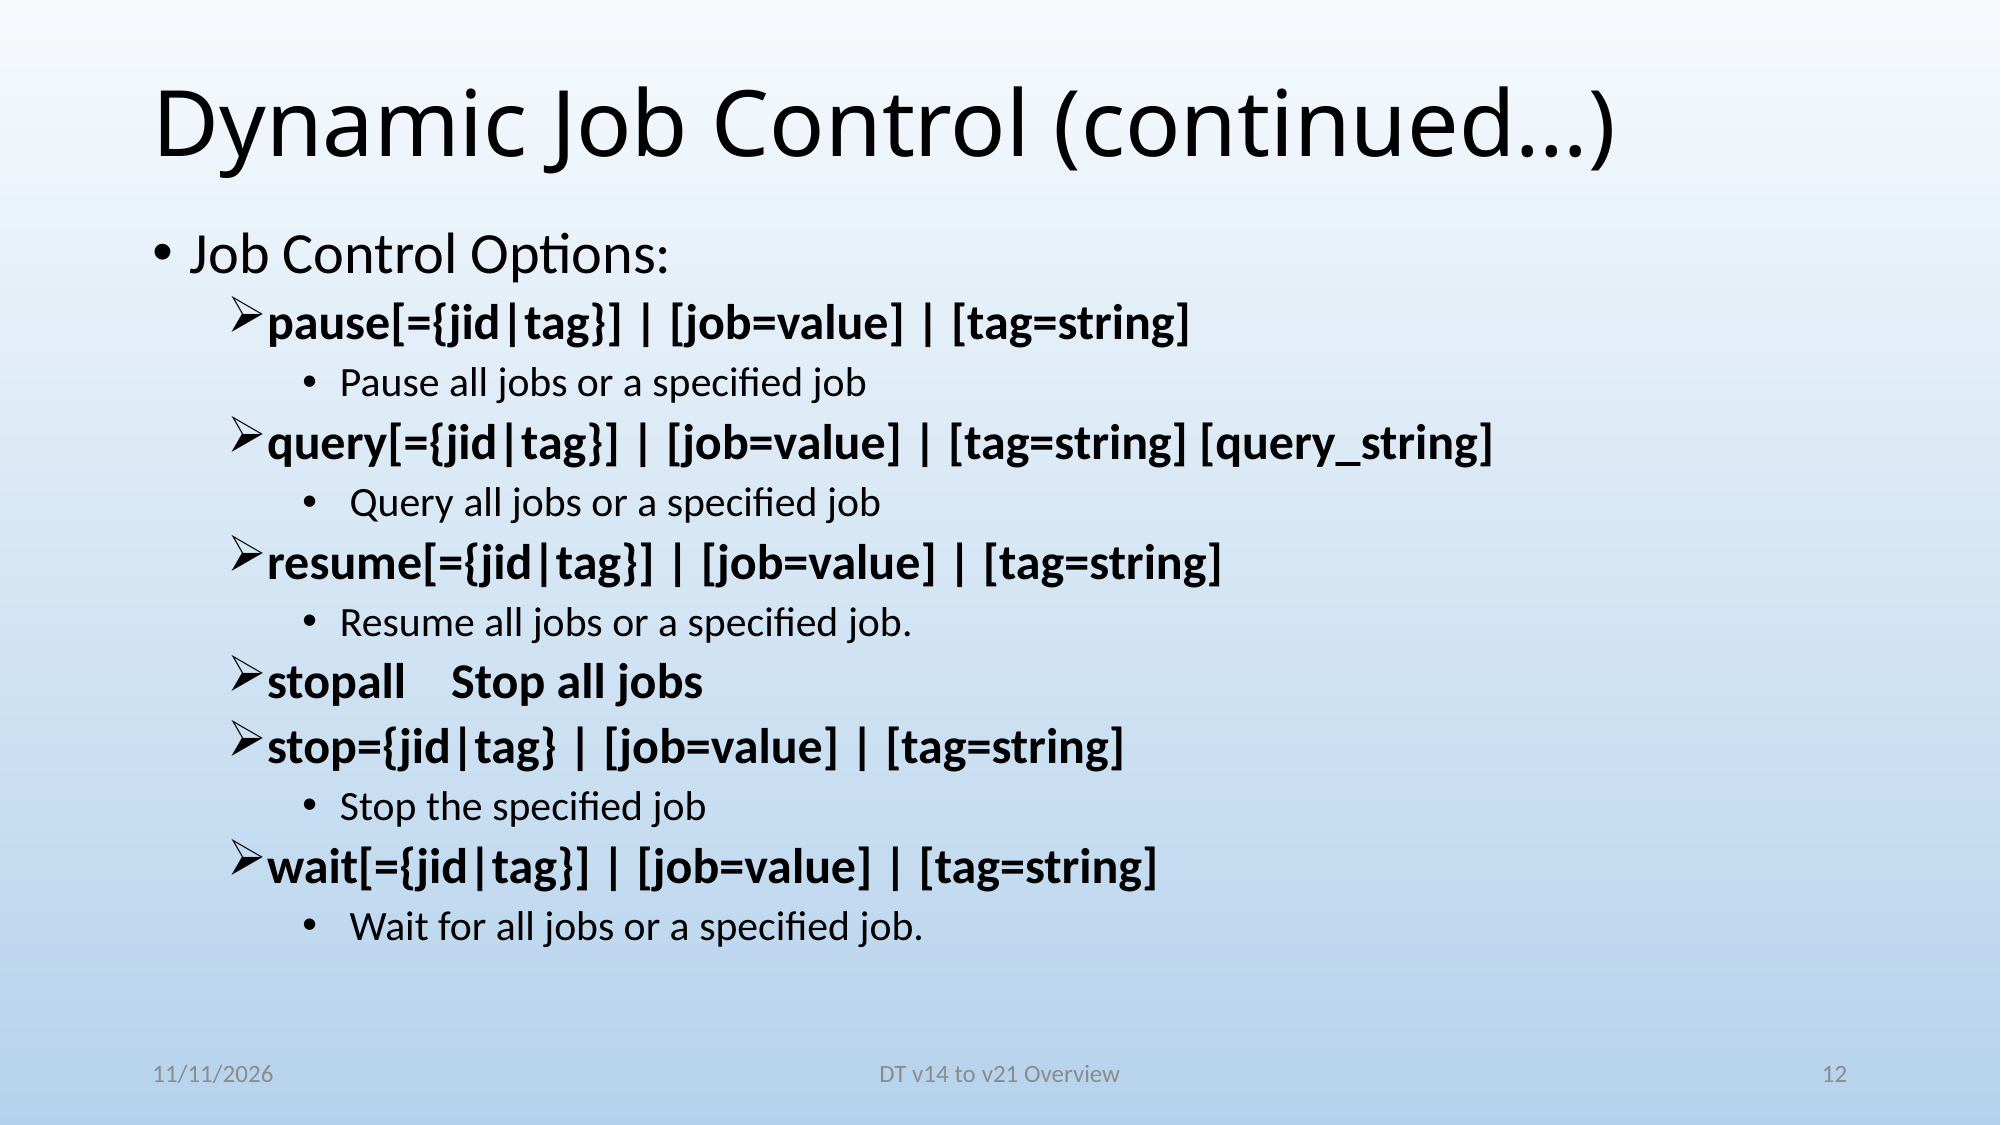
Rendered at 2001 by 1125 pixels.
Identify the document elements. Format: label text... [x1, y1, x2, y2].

slide_number 12 [1412, 1042, 1863, 1103]
footer DT v14 to v21 Overview [662, 1042, 1338, 1103]
list Job Control Options: pause[={jid|tag}] | [job=value] | [tag=string] Pause all jobs or a specified job query[={jid|tag}] | [job=value] | [tag=string] [query_string] Query all jobs or a specified job resume[={jid|tag}] | [job=value] | [tag=string] Resume all jobs or a specified job. stopall Stop all jobs stop={jid|tag} | [job=value] | [tag=string] Stop the specified job wait[={jid|tag}] | [job=value] | [tag=string] Wait for all jobs or a specified job. [137, 215, 1863, 968]
title Dynamic Job Control (continued…) [137, 59, 1863, 194]
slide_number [137, 1042, 588, 1103]
